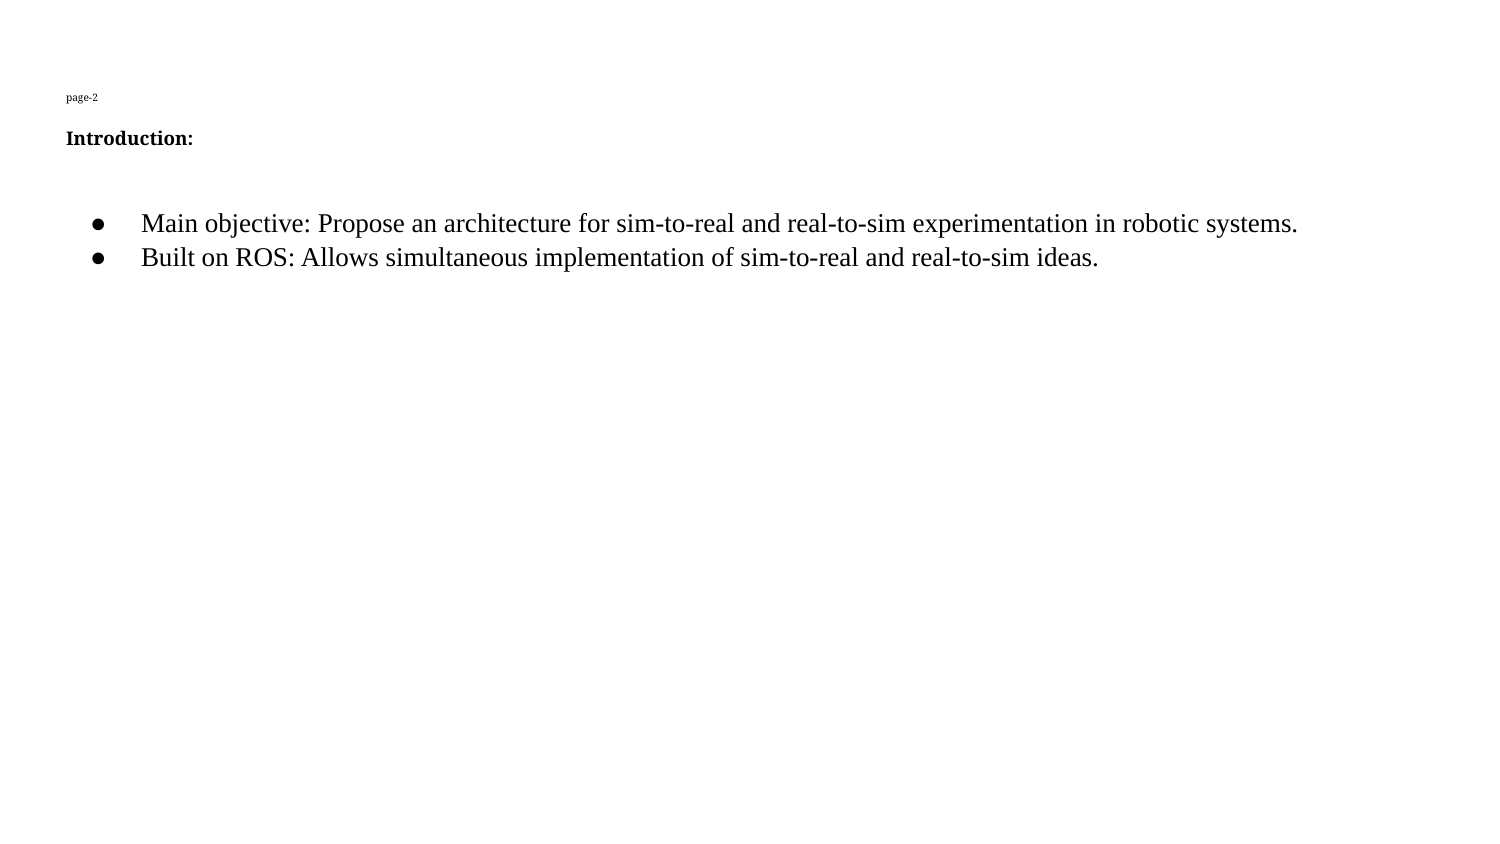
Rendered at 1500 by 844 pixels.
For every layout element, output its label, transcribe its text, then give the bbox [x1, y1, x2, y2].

title page-2 Introduction: [51, 72, 1449, 167]
list Main objective: Propose an architecture for sim-to-real and real-to-sim experimentation in robotic systems. Built on ROS: Allows simultaneous implementation of sim-to-real and real-to-sim ideas. [51, 189, 1449, 750]
